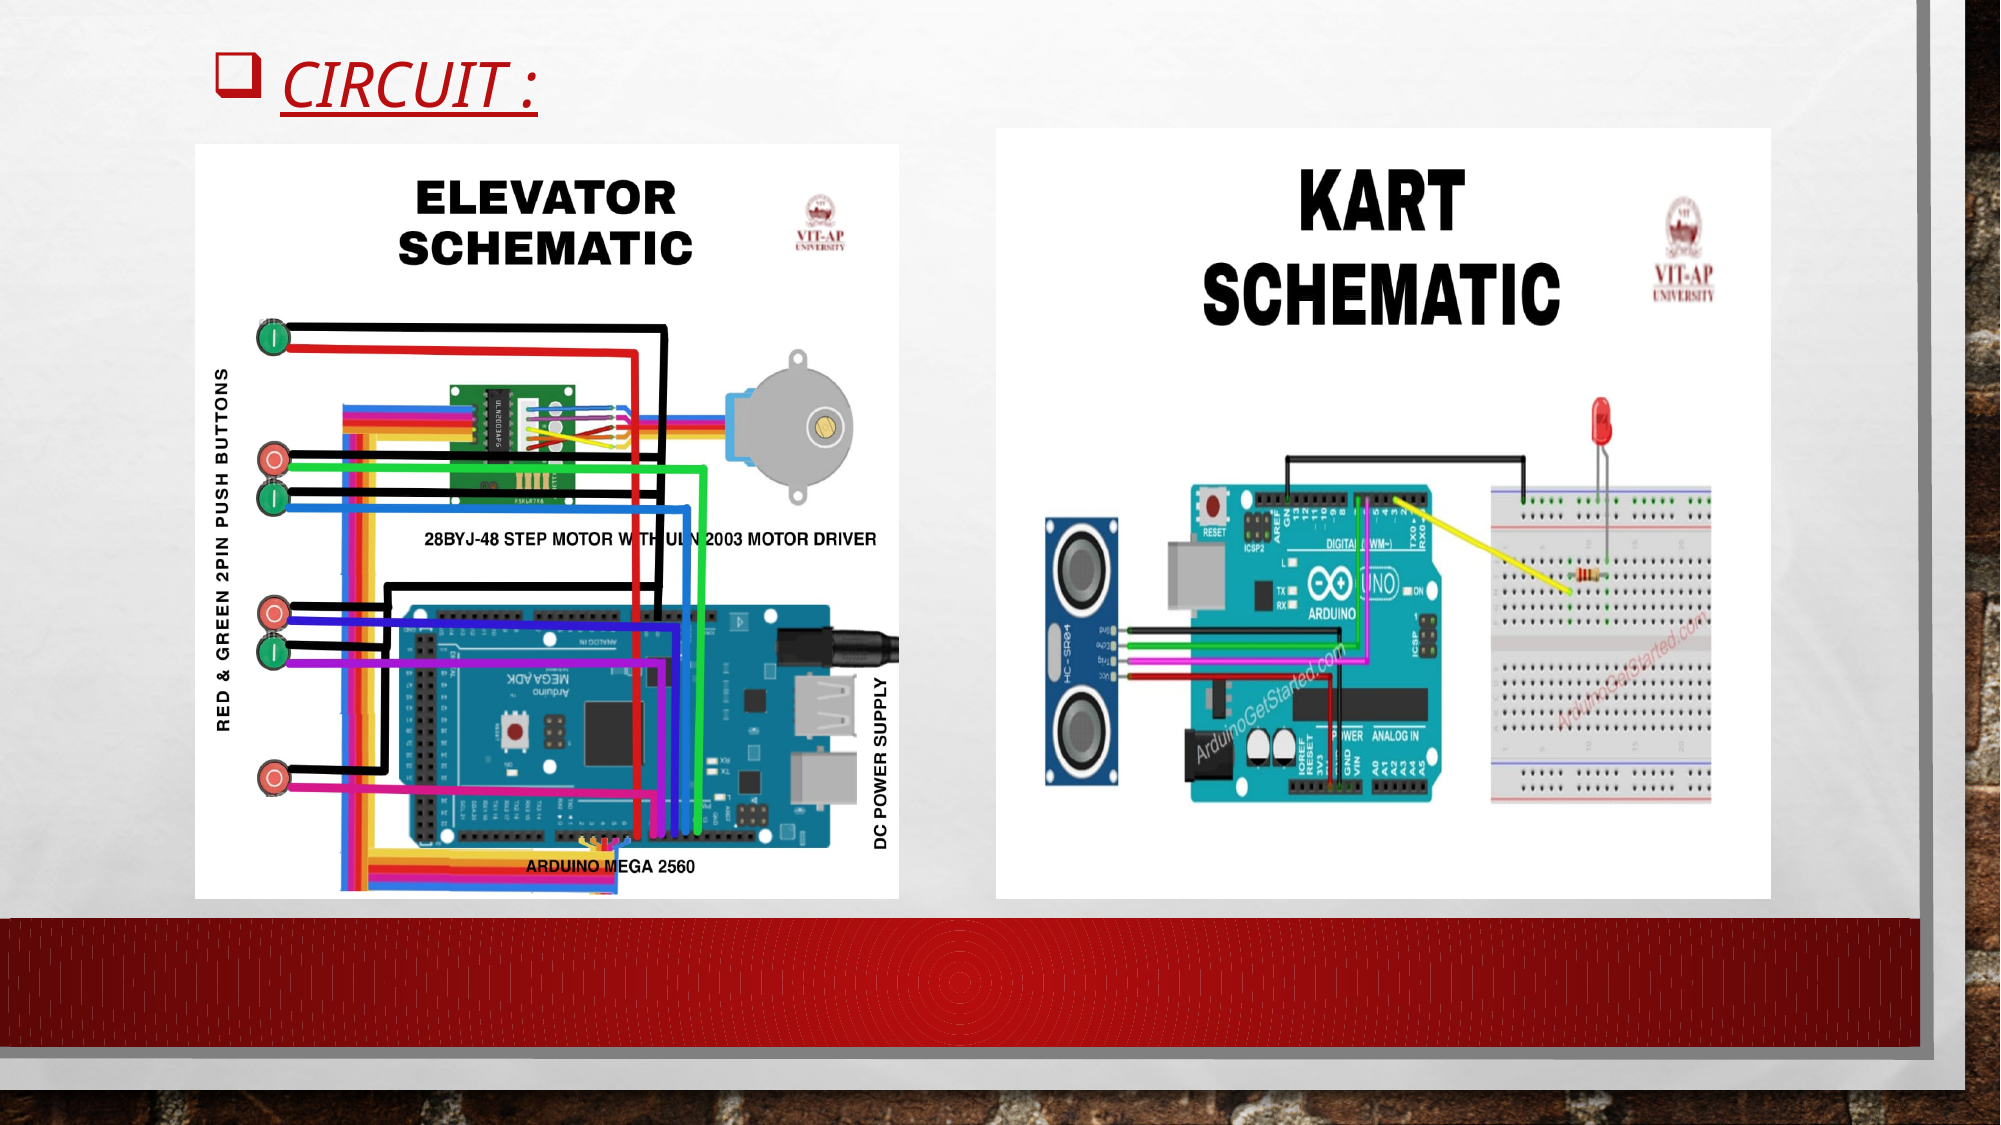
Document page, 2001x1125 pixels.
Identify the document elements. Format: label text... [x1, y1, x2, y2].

title CIRCUIT : [195, 44, 1771, 129]
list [996, 128, 1771, 899]
picture [0, 0, 2000, 1125]
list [195, 144, 899, 899]
